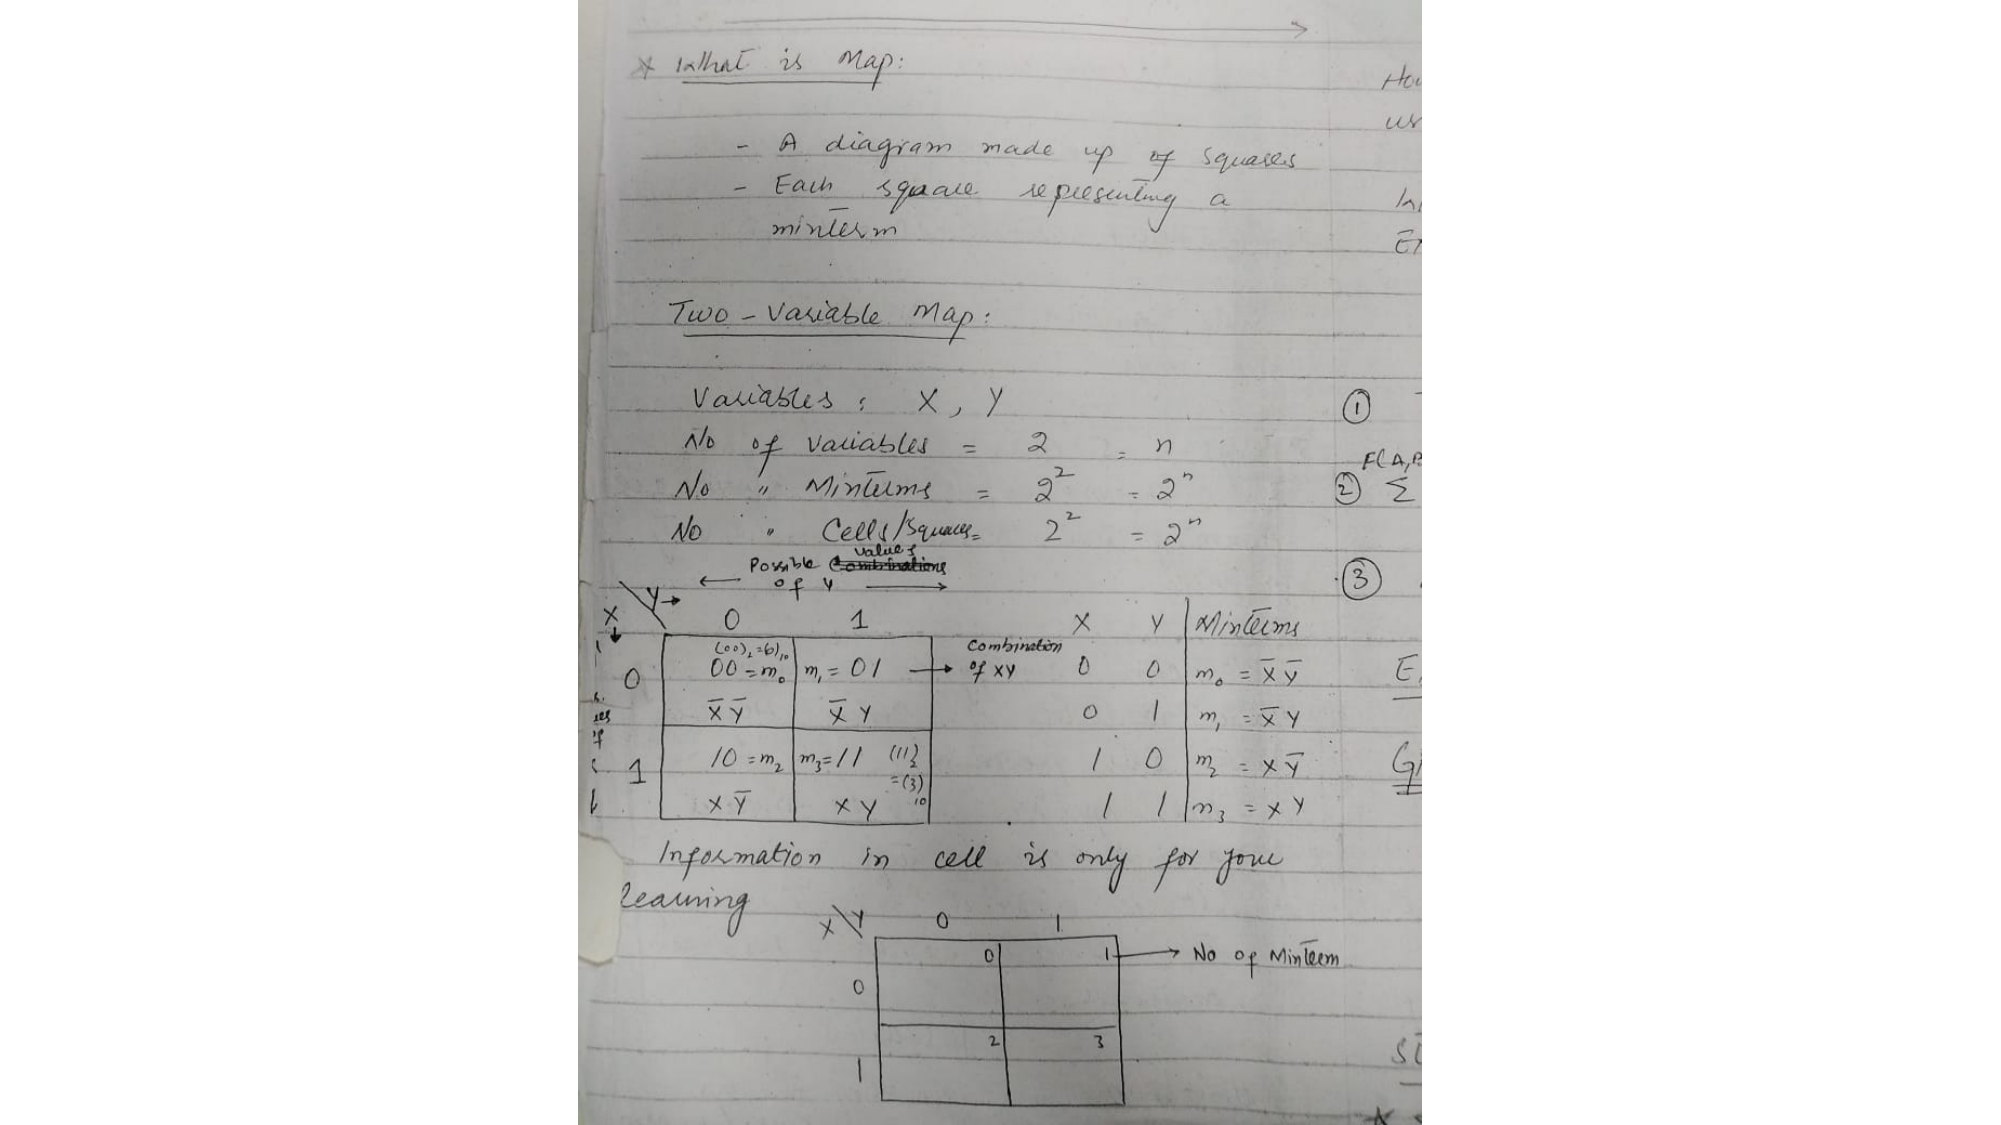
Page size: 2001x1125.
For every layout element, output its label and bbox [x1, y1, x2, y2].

picture [578, 0, 1422, 1125]
